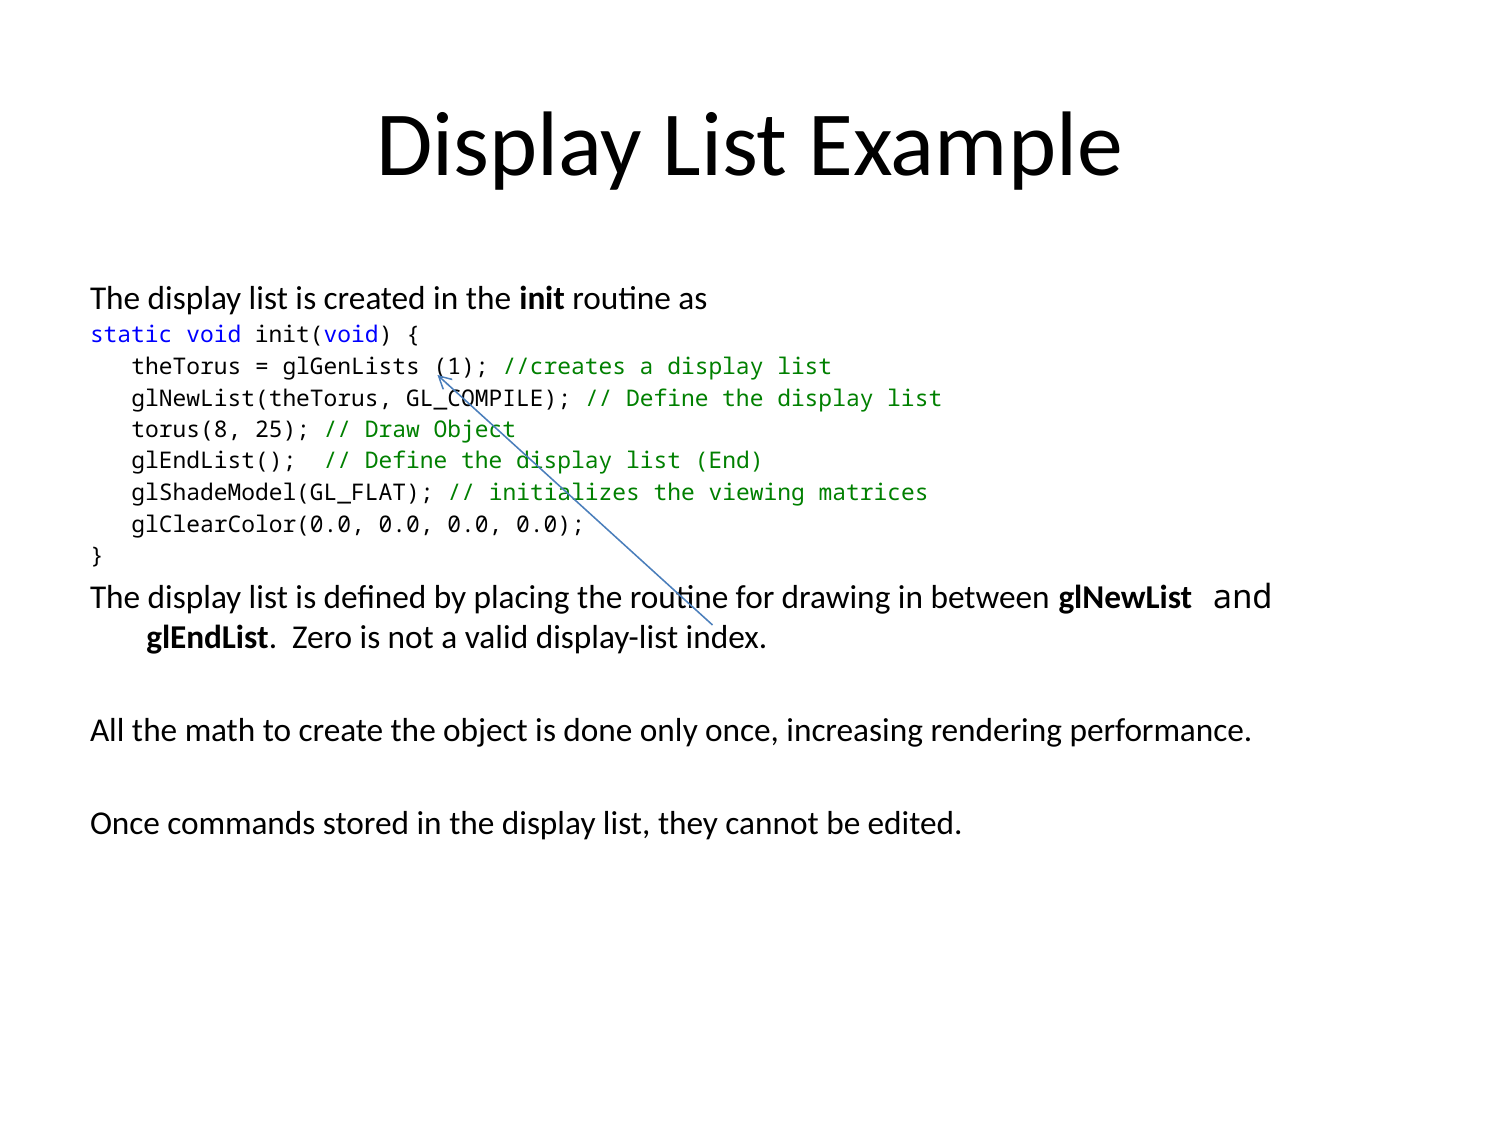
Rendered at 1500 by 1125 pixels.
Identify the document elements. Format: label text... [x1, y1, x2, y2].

title Display List Example [75, 45, 1425, 233]
list The display list is created in the init routine as static void init(void) { theTorus = glGenLists (1); //creates a display list glNewList(theTorus, GL_COMPILE); // Define the display list torus(8, 25); // Draw Object glEndList(); // Define the display list (End) glShadeModel(GL_FLAT); // initializes the viewing matrices glClearColor(0.0, 0.0, 0.0, 0.0); } The display list is defined by placing the routine for drawing in between glNewList and glEndList. Zero is not a valid display-list index. All the math to create the object is done only once, increasing rendering performance. Once commands stored in the display list, they cannot be edited. [75, 262, 1425, 1005]
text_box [437, 374, 713, 626]
